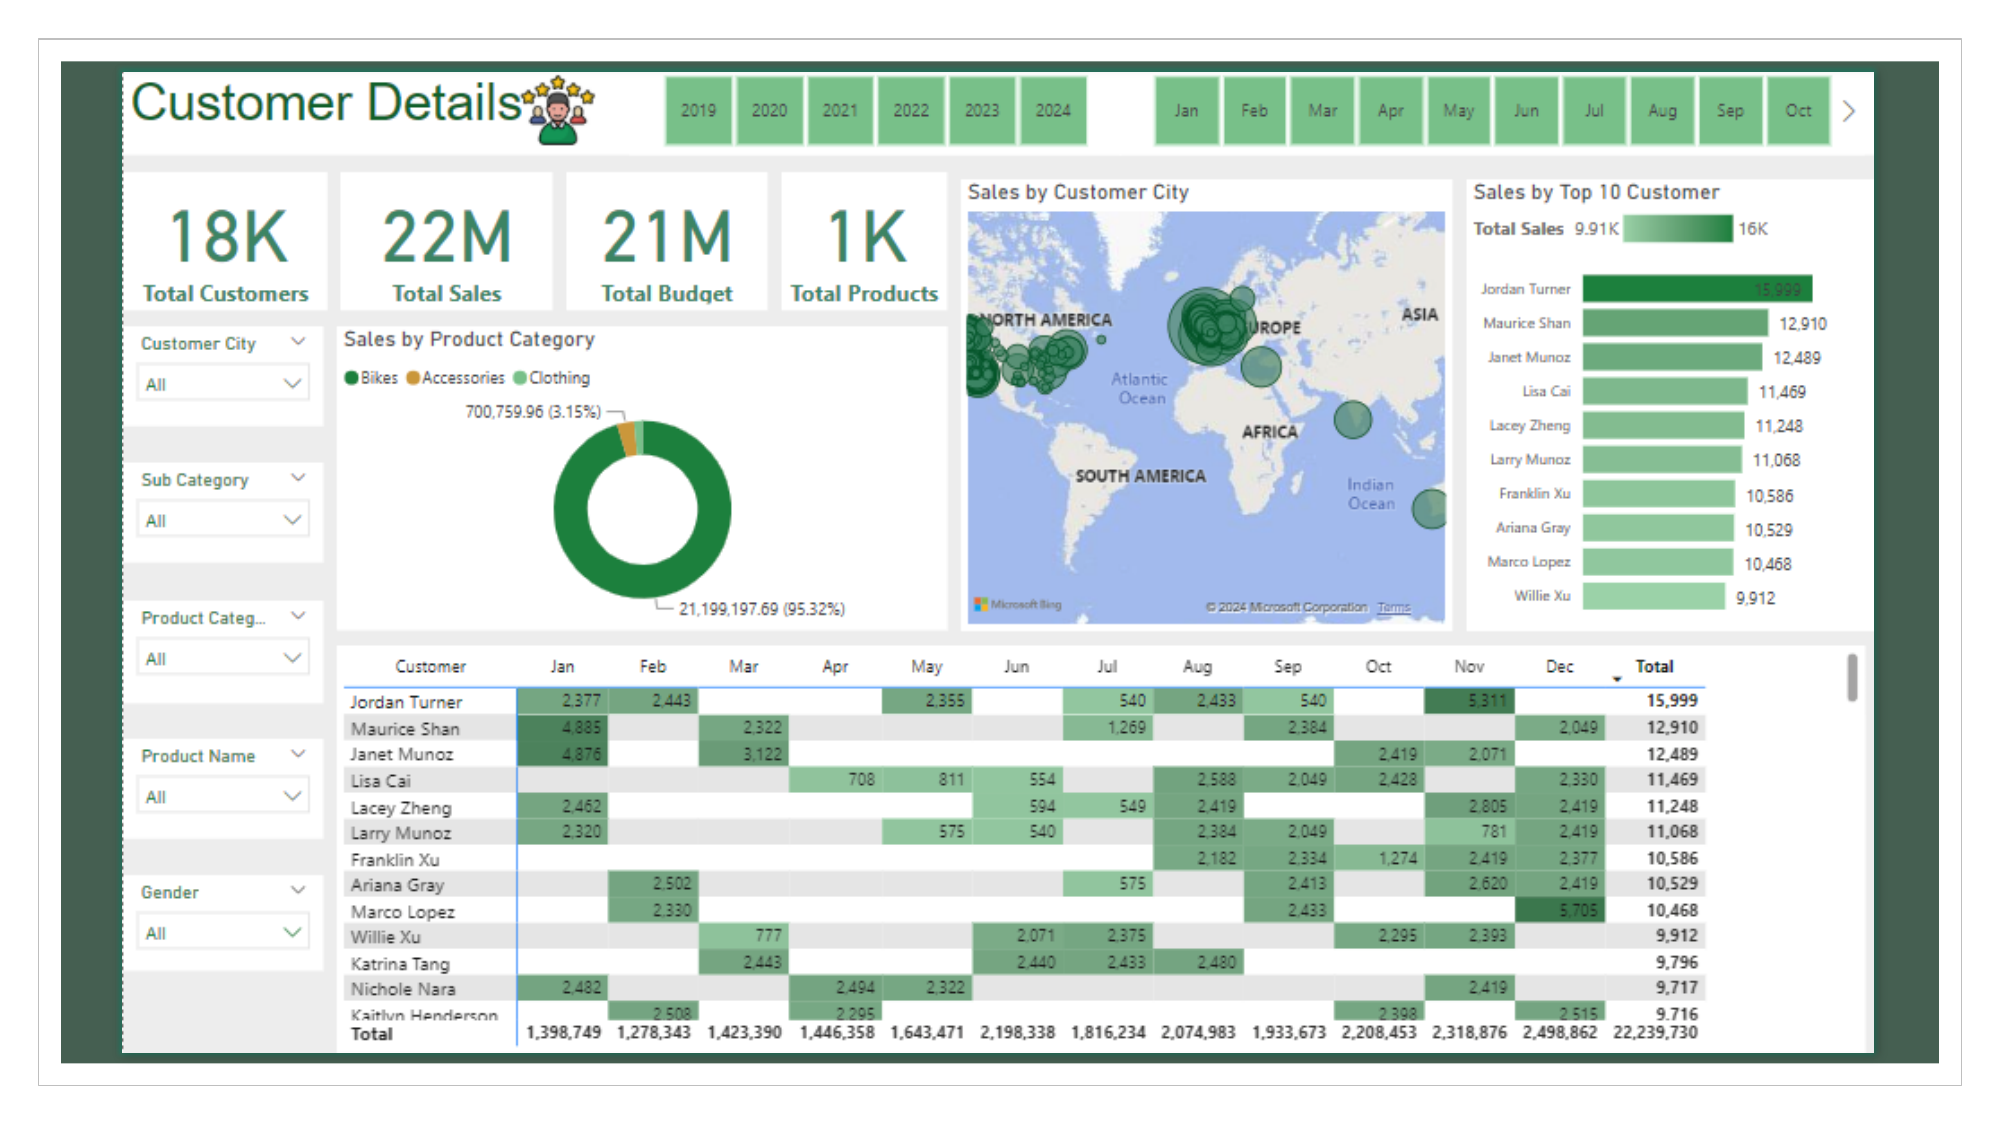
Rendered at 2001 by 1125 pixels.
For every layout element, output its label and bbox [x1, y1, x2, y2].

picture [122, 72, 1874, 1053]
